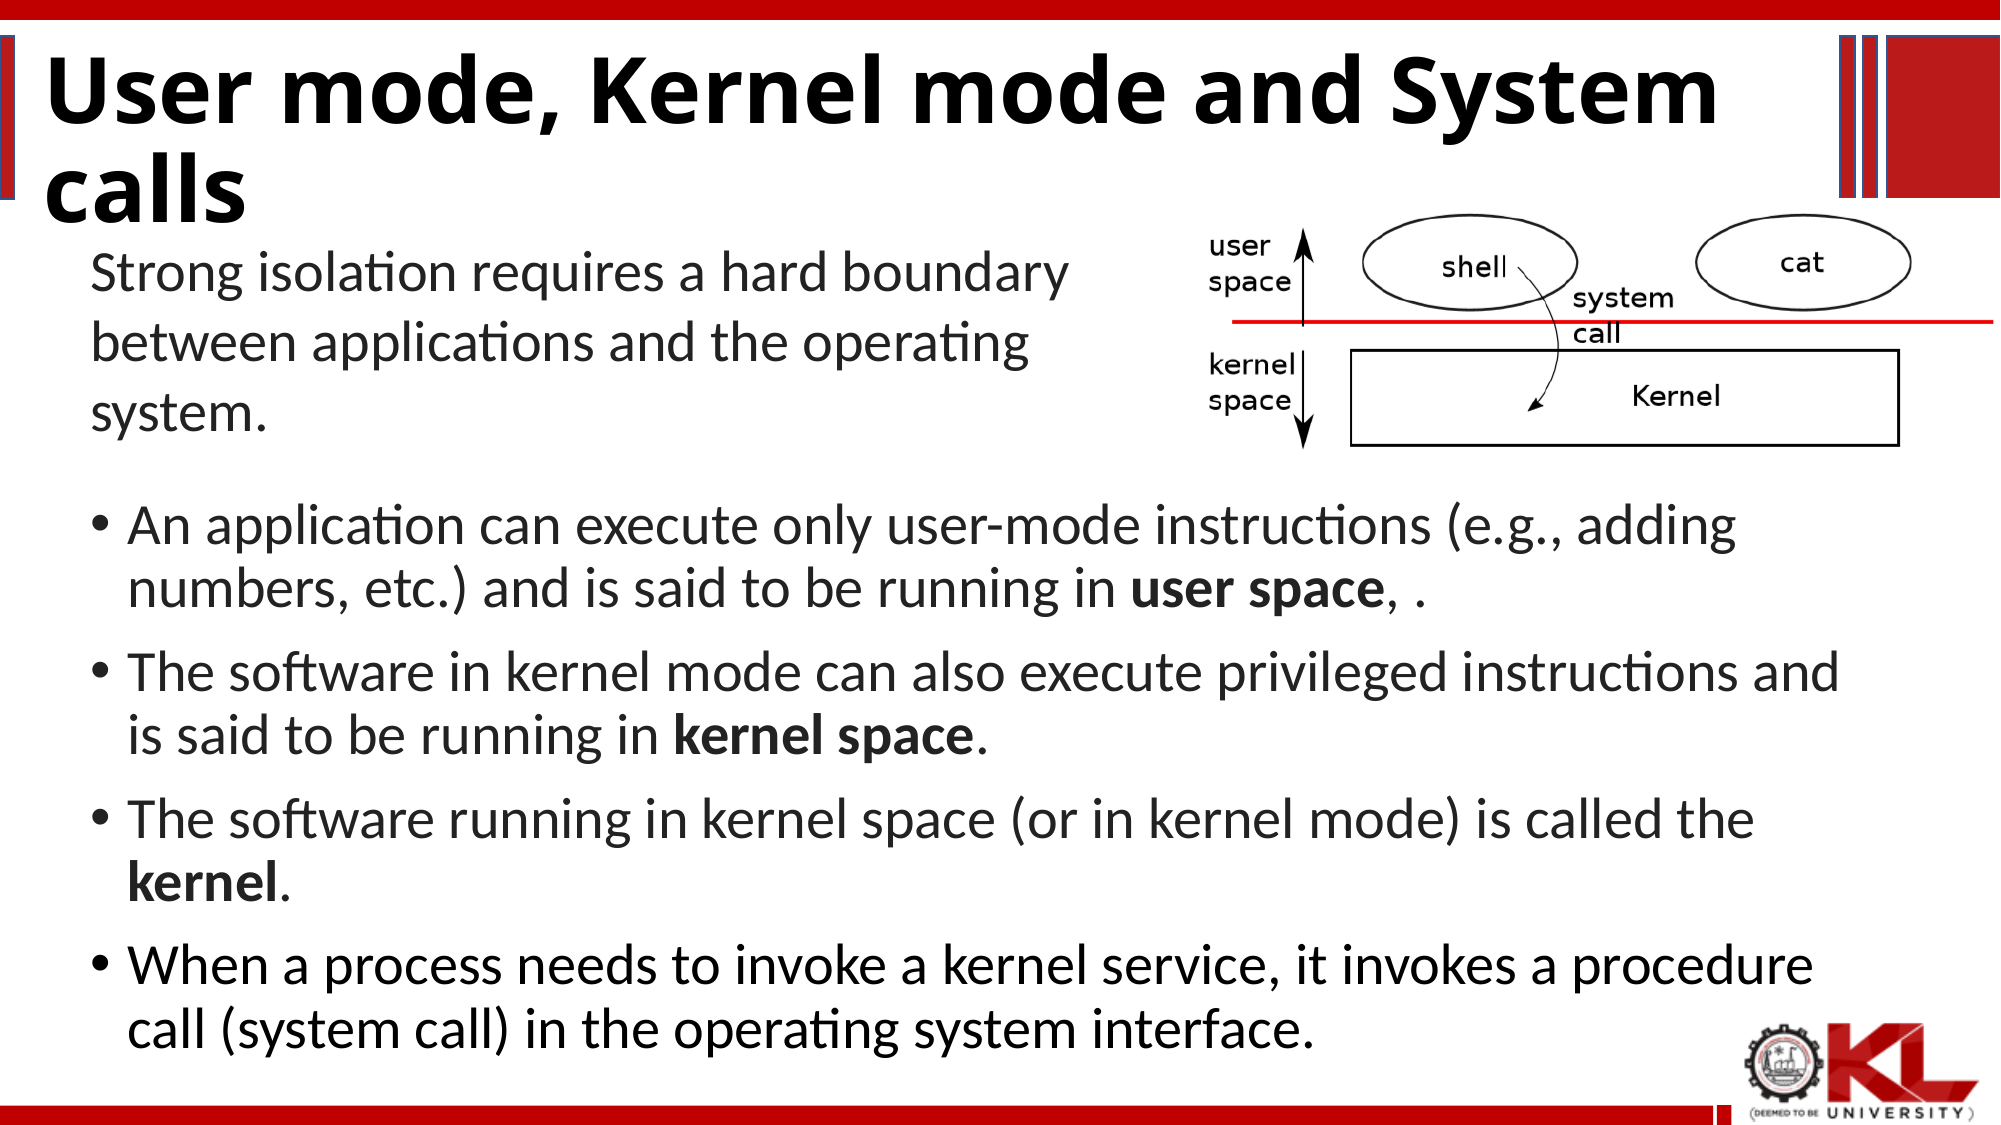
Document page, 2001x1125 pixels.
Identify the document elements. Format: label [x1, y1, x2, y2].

text_box [0, 0, 2000, 1125]
picture [1182, 198, 2000, 475]
